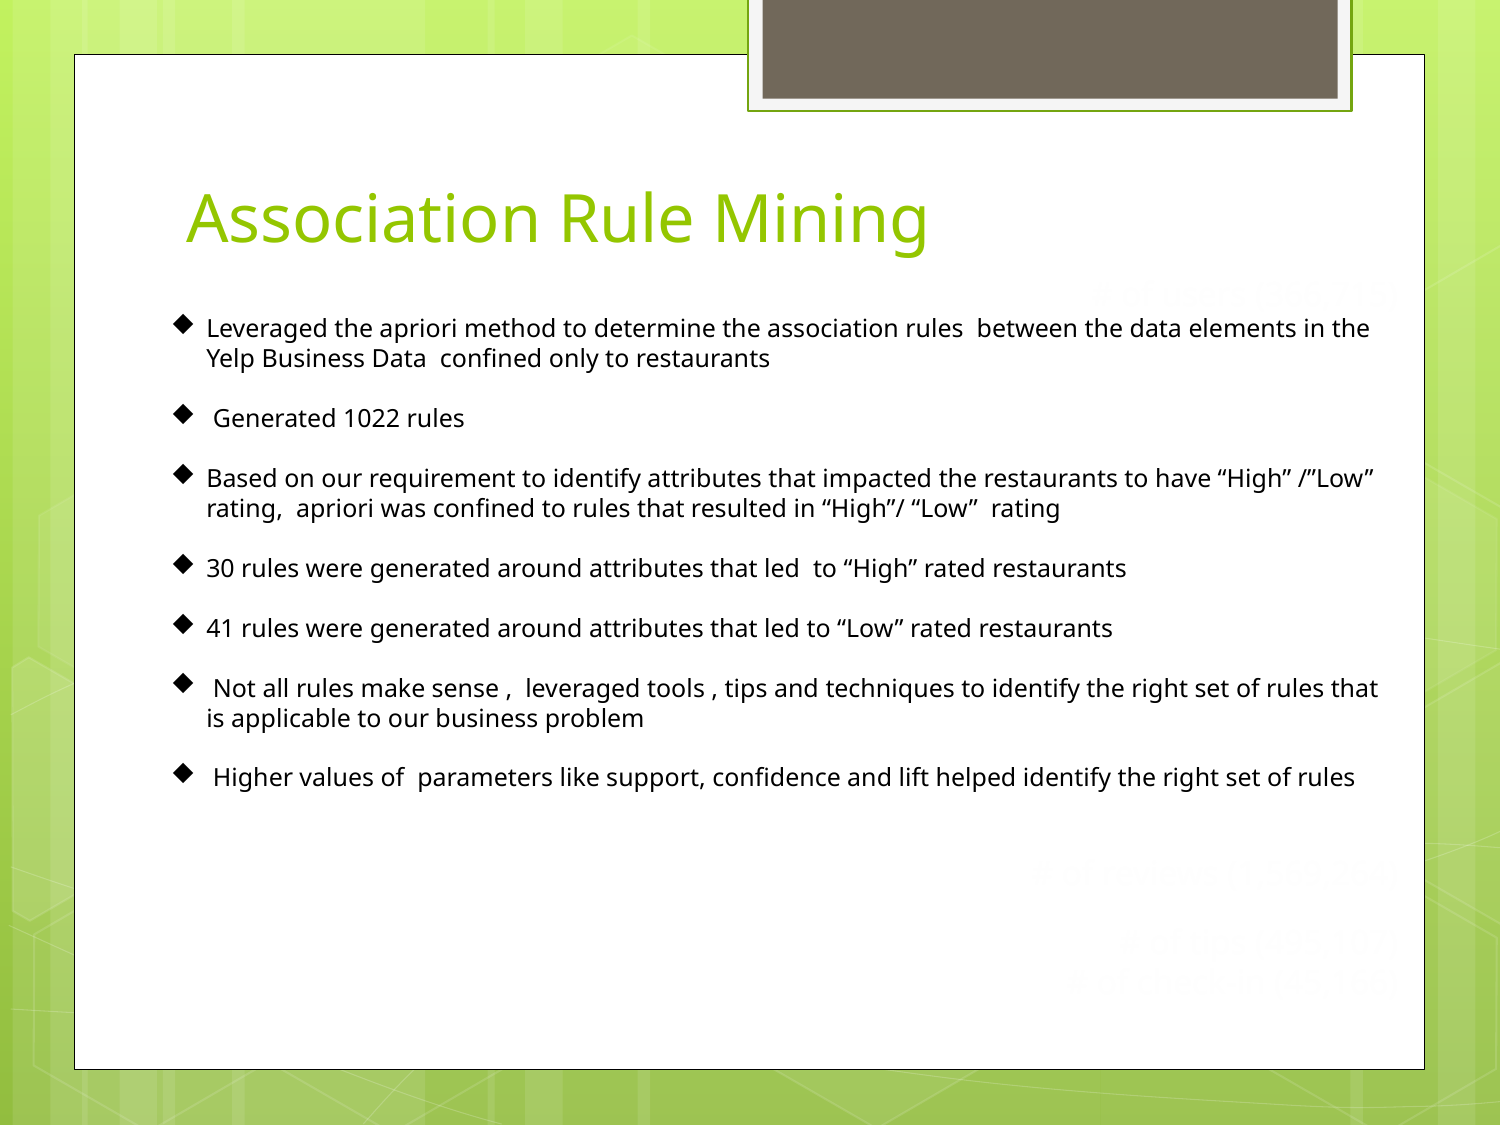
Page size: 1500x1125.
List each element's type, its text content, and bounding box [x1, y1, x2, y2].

title Association Rule Mining [171, 168, 1369, 264]
text_box # of users (366,715) Leveraged the apriori method to determine the association rules between the data elements in the Yelp Business Data confined only to restaurants Generated 1022 rules Based on our requirement to identify attributes that impacted the restaurants to have “High” /”Low” rating, apriori was confined to rules that resulted in “High”/ “Low” rating 30 rules were generated around attributes that led to “High” rated restaurants 41 rules were generated around attributes that led to “Low” rated restaurants Not all rules make sense , leveraged tools , tips and techniques to identify the right set of rules that is applicable to our business problem Higher values of parameters like support, confidence and lift helped identify the right set of rules # of reviews (1,569,264) # of tips (495,107) # of check-in (45,166) [116, 267, 1414, 1047]
